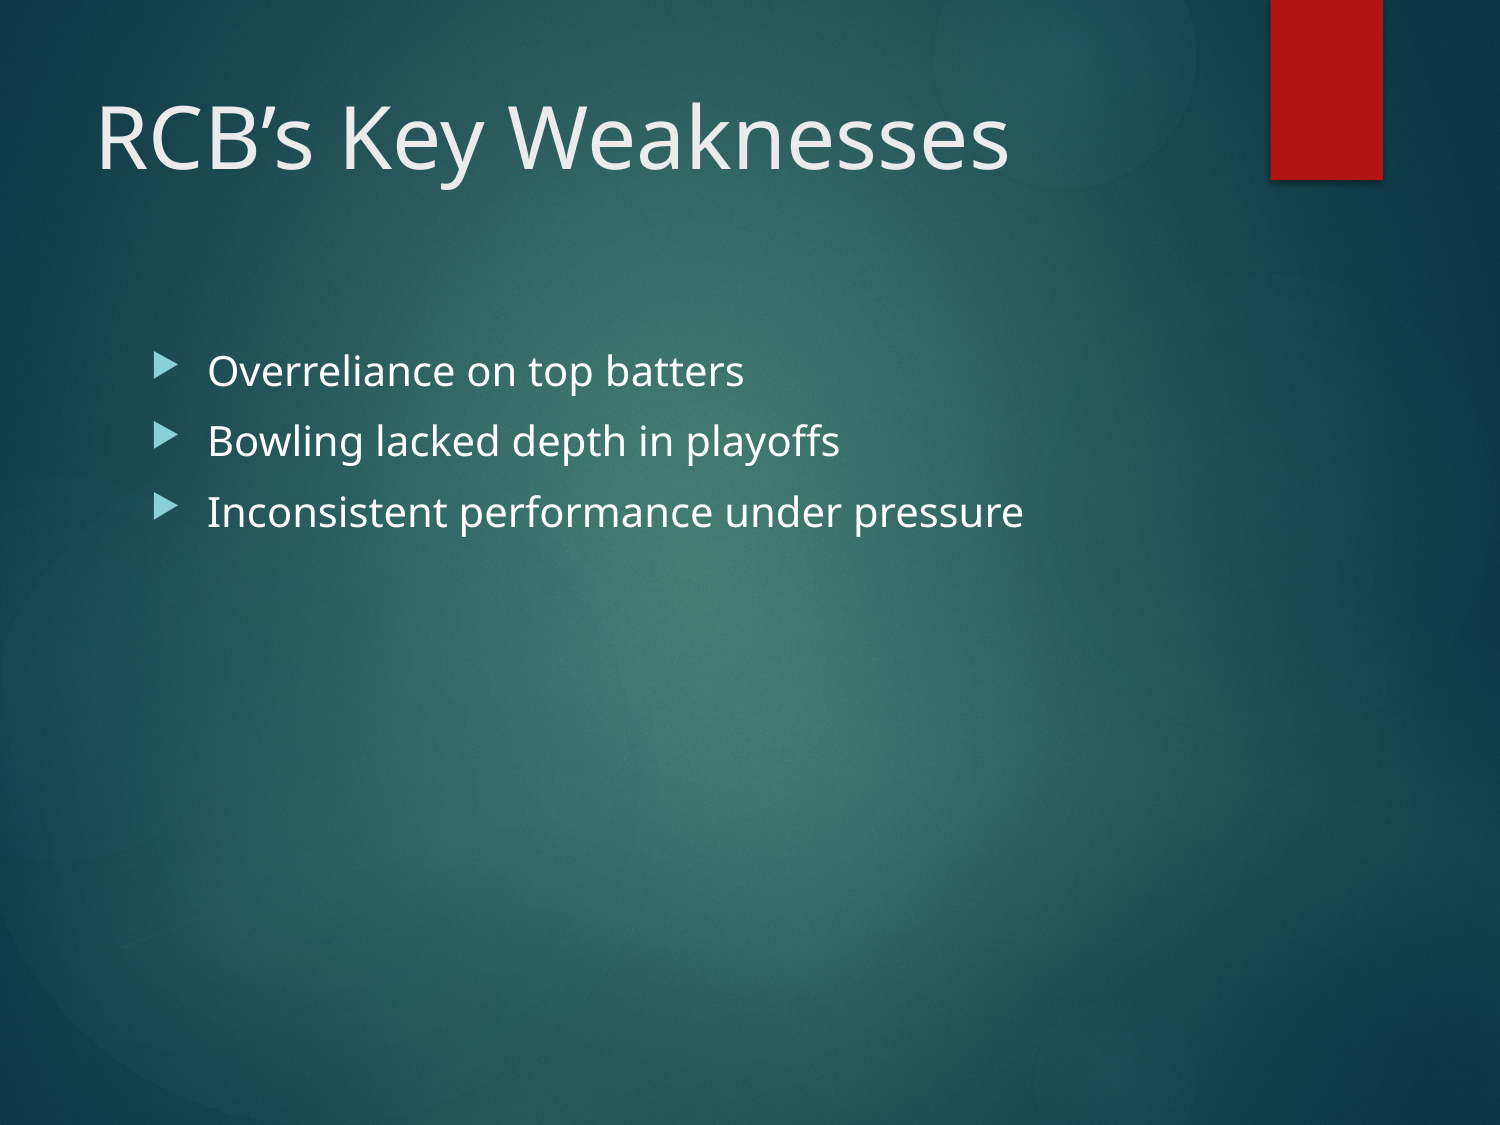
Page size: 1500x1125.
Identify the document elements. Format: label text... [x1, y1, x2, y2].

list Overreliance on top batters Bowling lacked depth in playoffs Inconsistent performance under pressure [135, 336, 1237, 1025]
title RCB’s Key Weaknesses [79, 74, 1237, 304]
